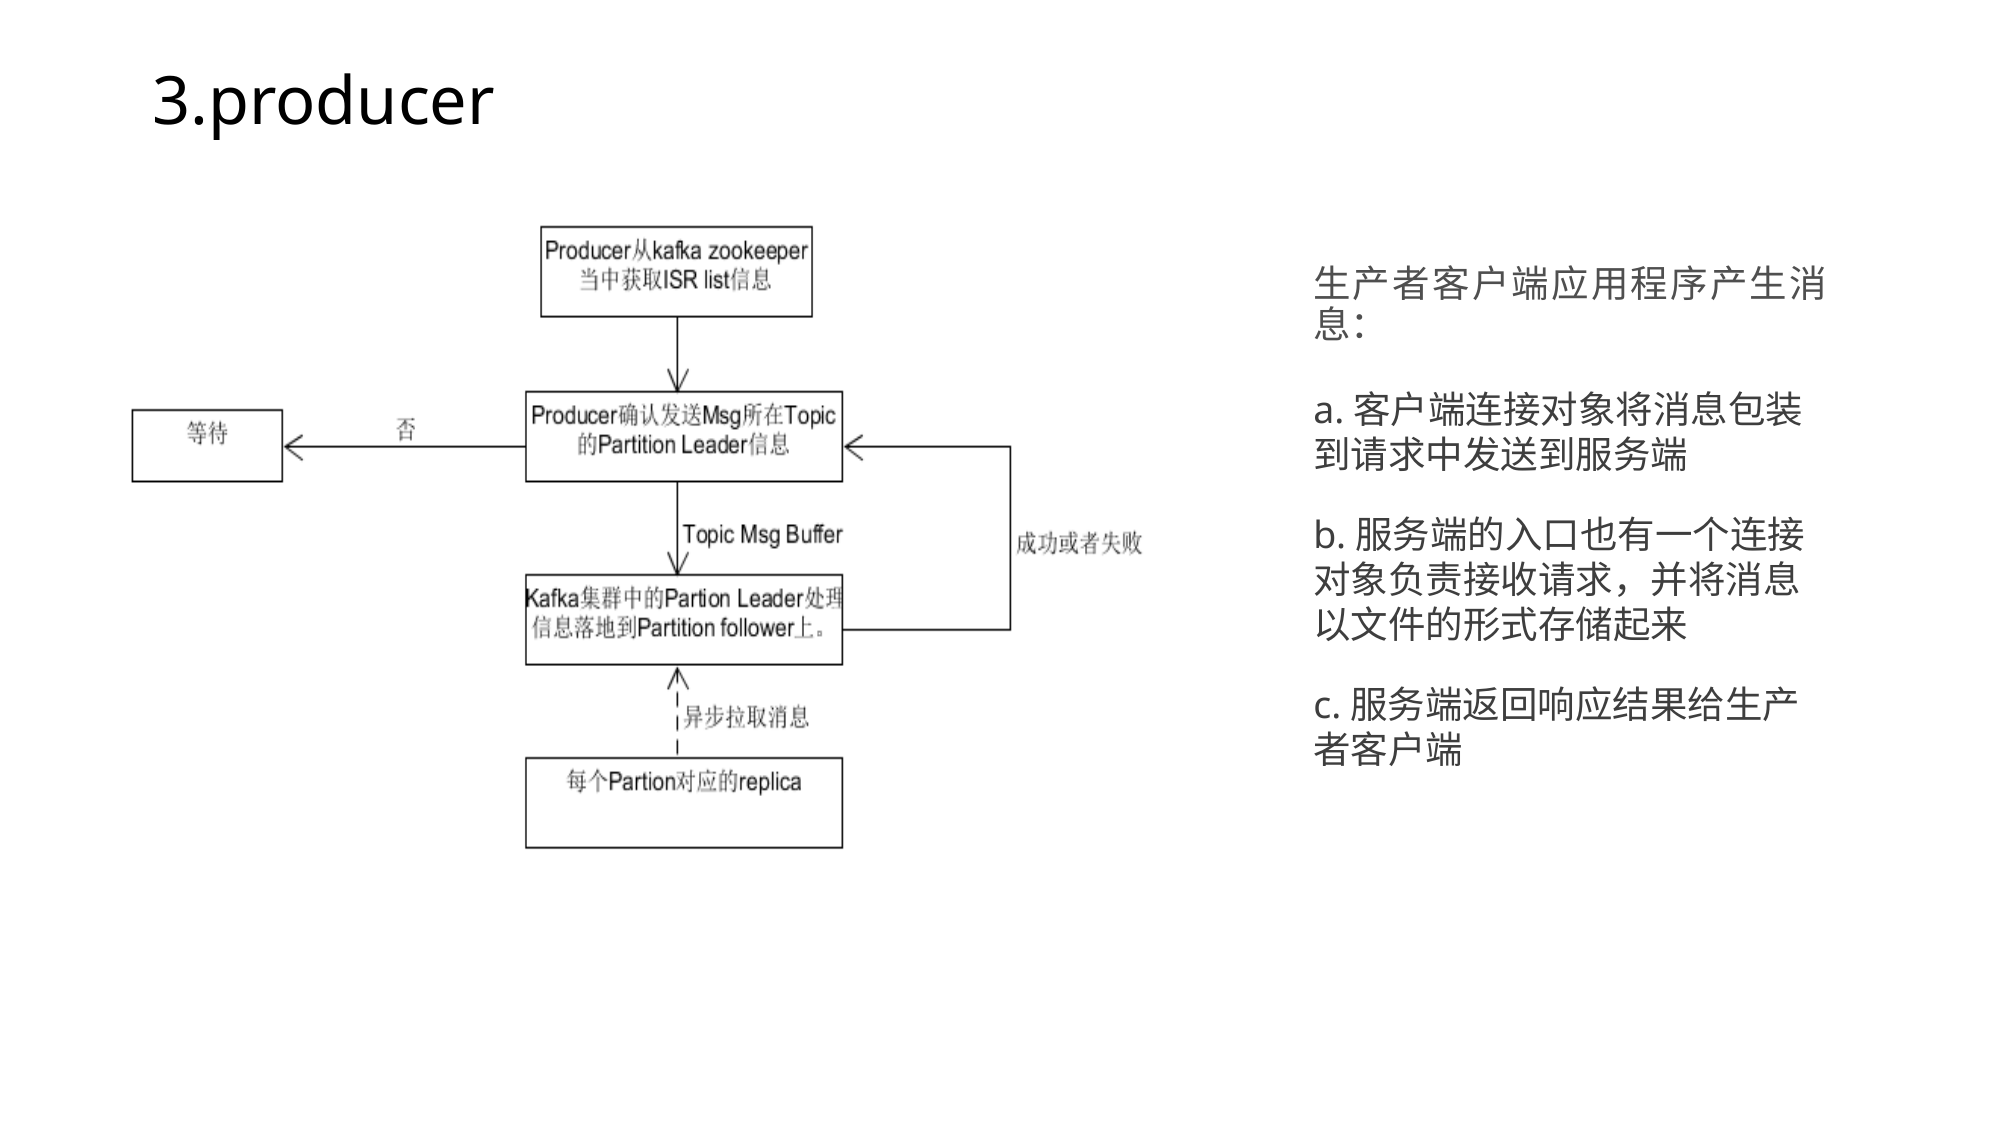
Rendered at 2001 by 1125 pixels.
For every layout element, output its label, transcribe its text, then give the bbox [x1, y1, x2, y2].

picture [88, 177, 1190, 937]
text_box 生产者客户端应用程序产生消息： a.客户端连接对象将消息包装到请求中发送到服务端 b.服务端的入口也有一个连接对象负责接收请求，并将消息以文件的形式存储起来 c.服务端返回响应结果给生产者客户端 [1298, 257, 1842, 779]
text_box 3.producer [137, 59, 1818, 178]
